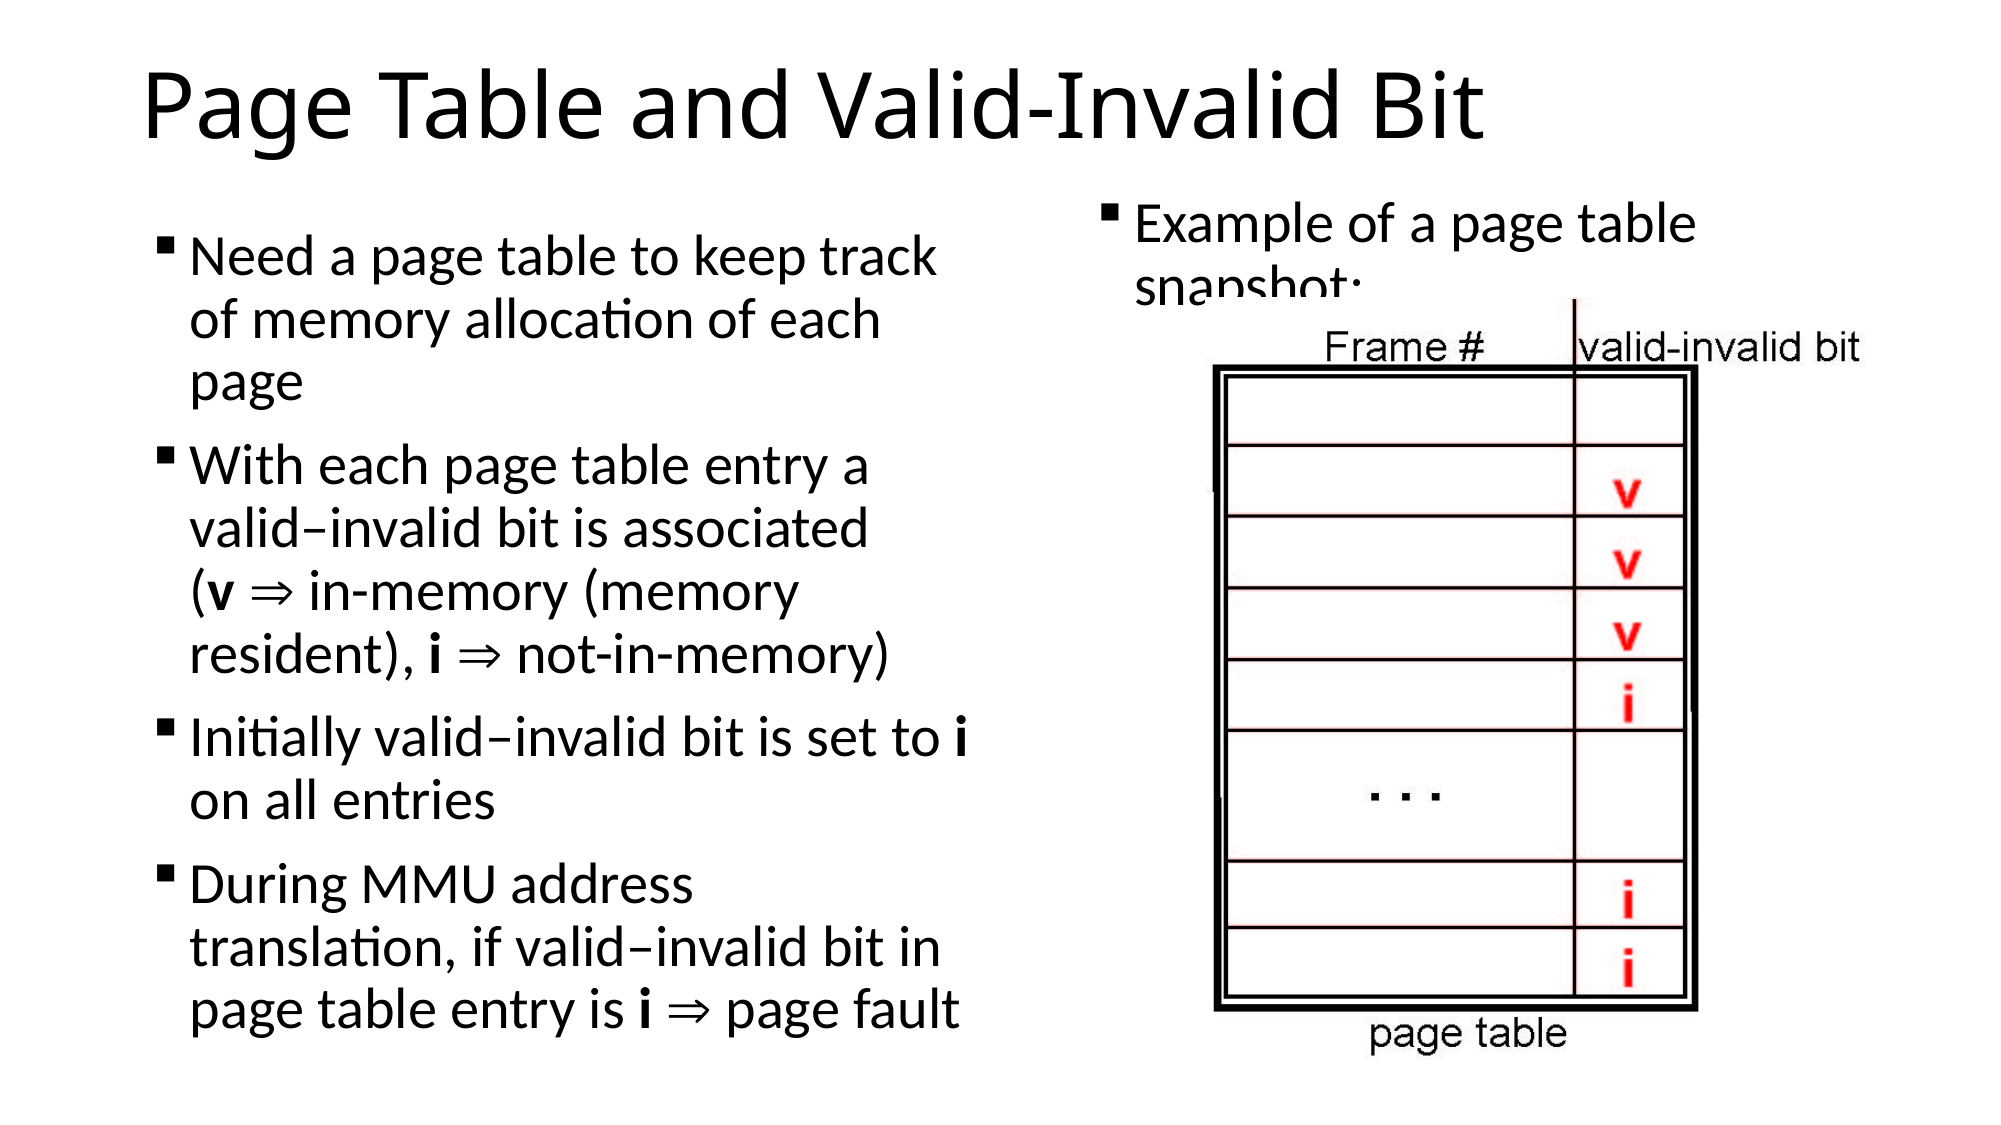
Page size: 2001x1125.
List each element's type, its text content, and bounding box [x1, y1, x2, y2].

title Page Table and Valid-Invalid Bit [125, 0, 1850, 218]
picture [1205, 297, 1868, 1062]
list Example of a page table snapshot: [1081, 184, 1932, 1014]
list Need a page table to keep track of memory allocation of each page With each page table entry a valid–invalid bit is associated (v  in-memory (memory resident), i  not-in-memory) Initially valid–invalid bit is set to i on all entries During MMU address translation, if valid–invalid bit in page table entry is i  page fault [137, 217, 988, 1093]
